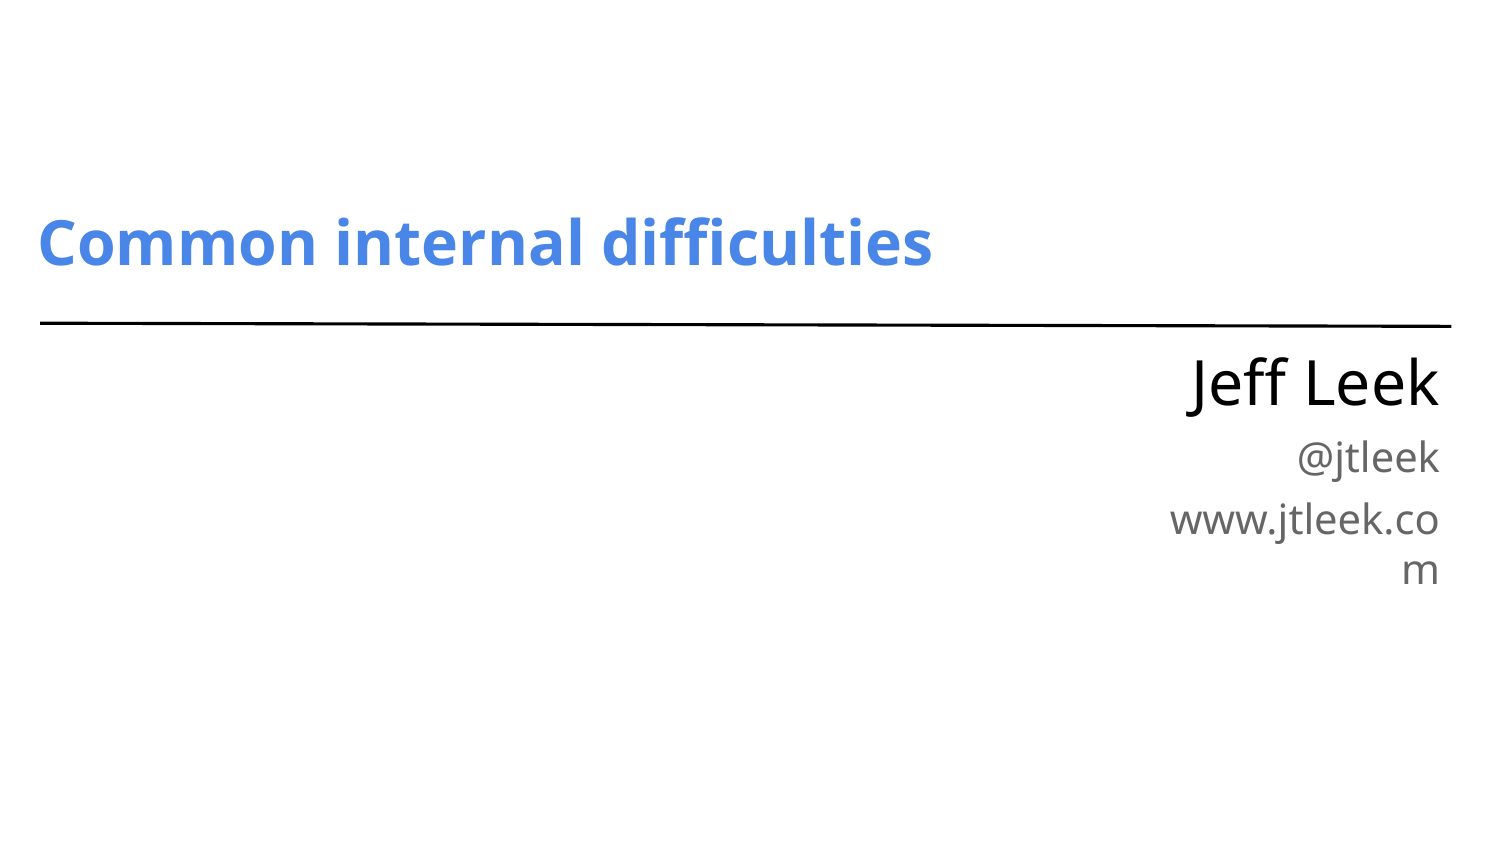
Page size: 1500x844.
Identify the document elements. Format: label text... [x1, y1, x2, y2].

title Common internal difficulties [22, 164, 1481, 294]
text_box Jeff Leek @jtleek www.jtleek.com [1118, 328, 1456, 567]
